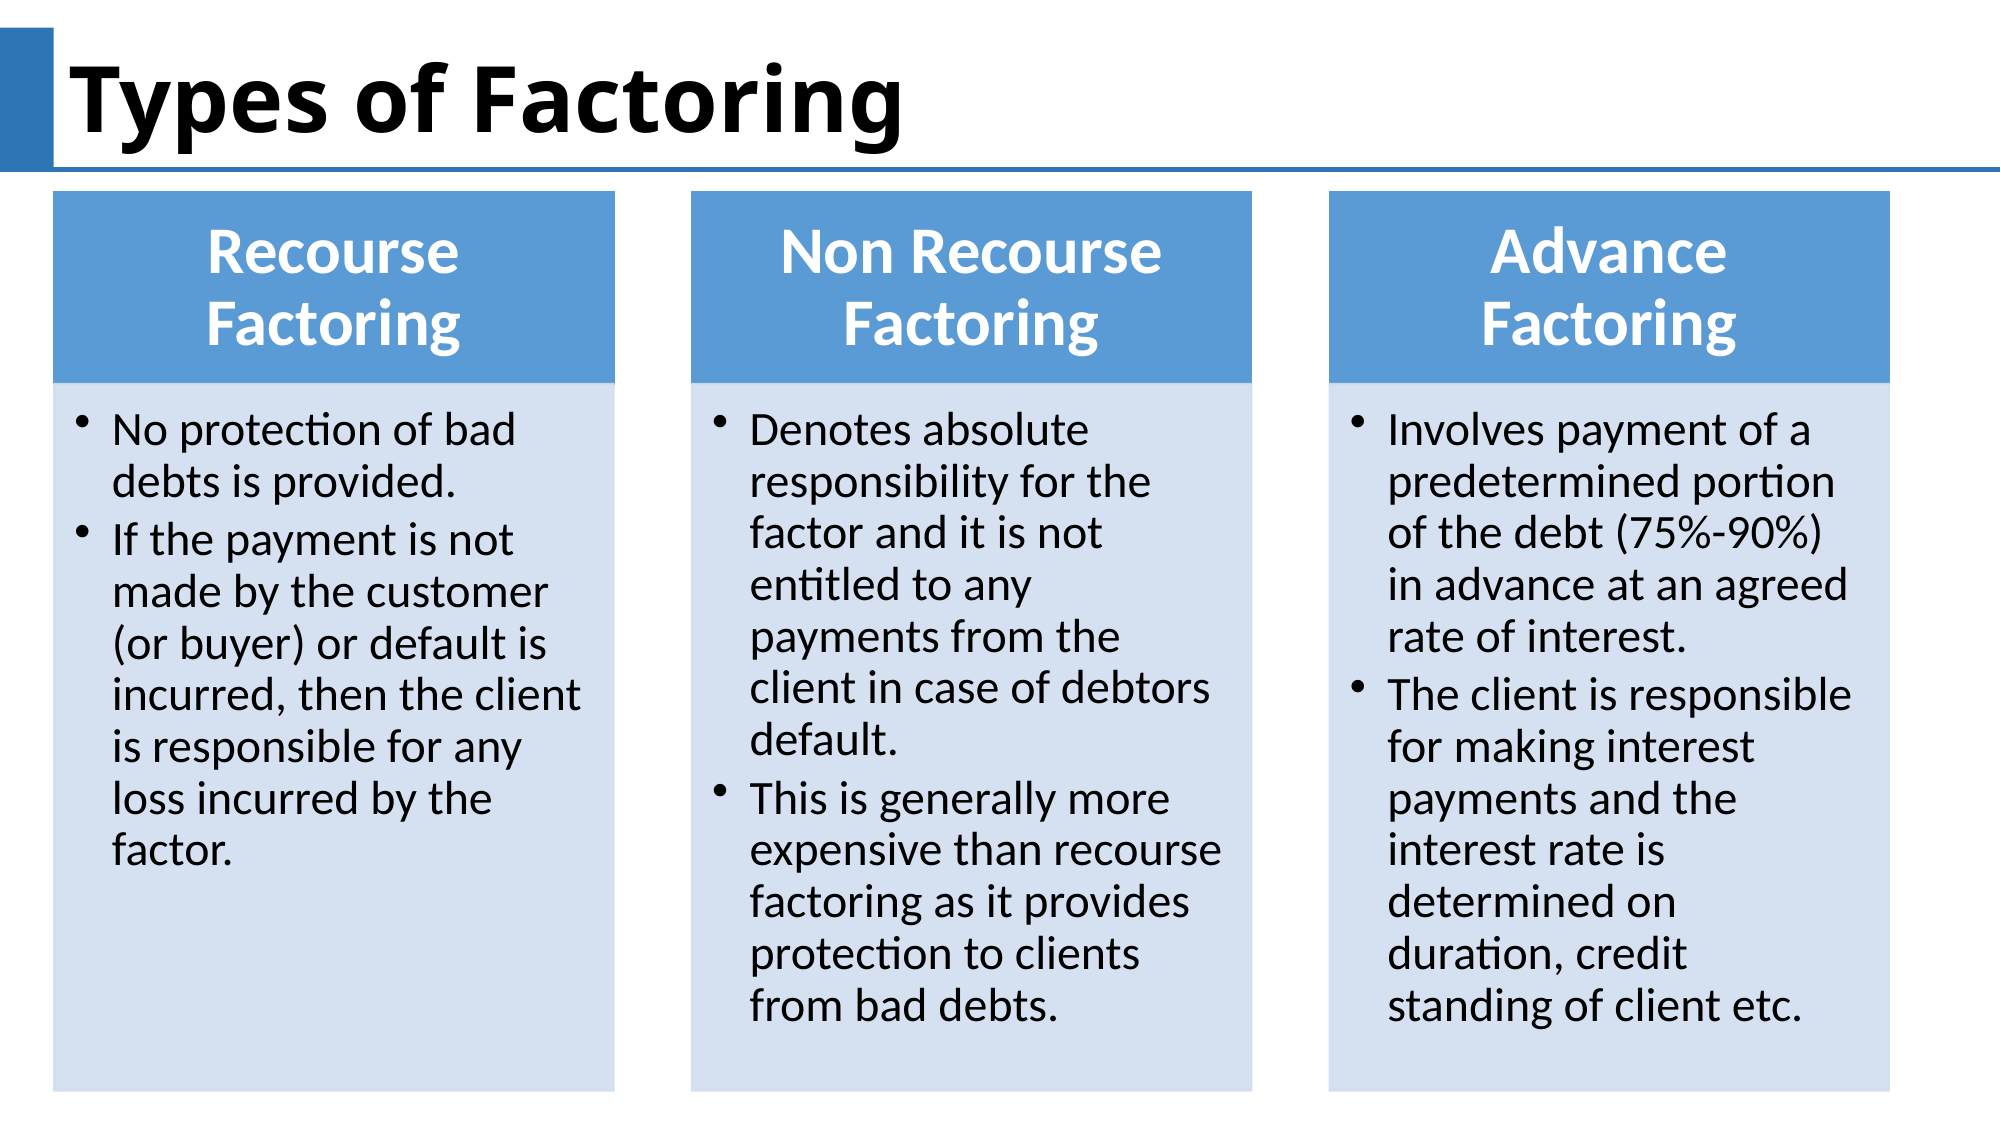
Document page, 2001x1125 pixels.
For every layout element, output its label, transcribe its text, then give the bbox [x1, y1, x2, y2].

text_box [0, 27, 55, 167]
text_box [53, 187, 1890, 1096]
text_box Types of Factoring [55, 33, 1712, 159]
